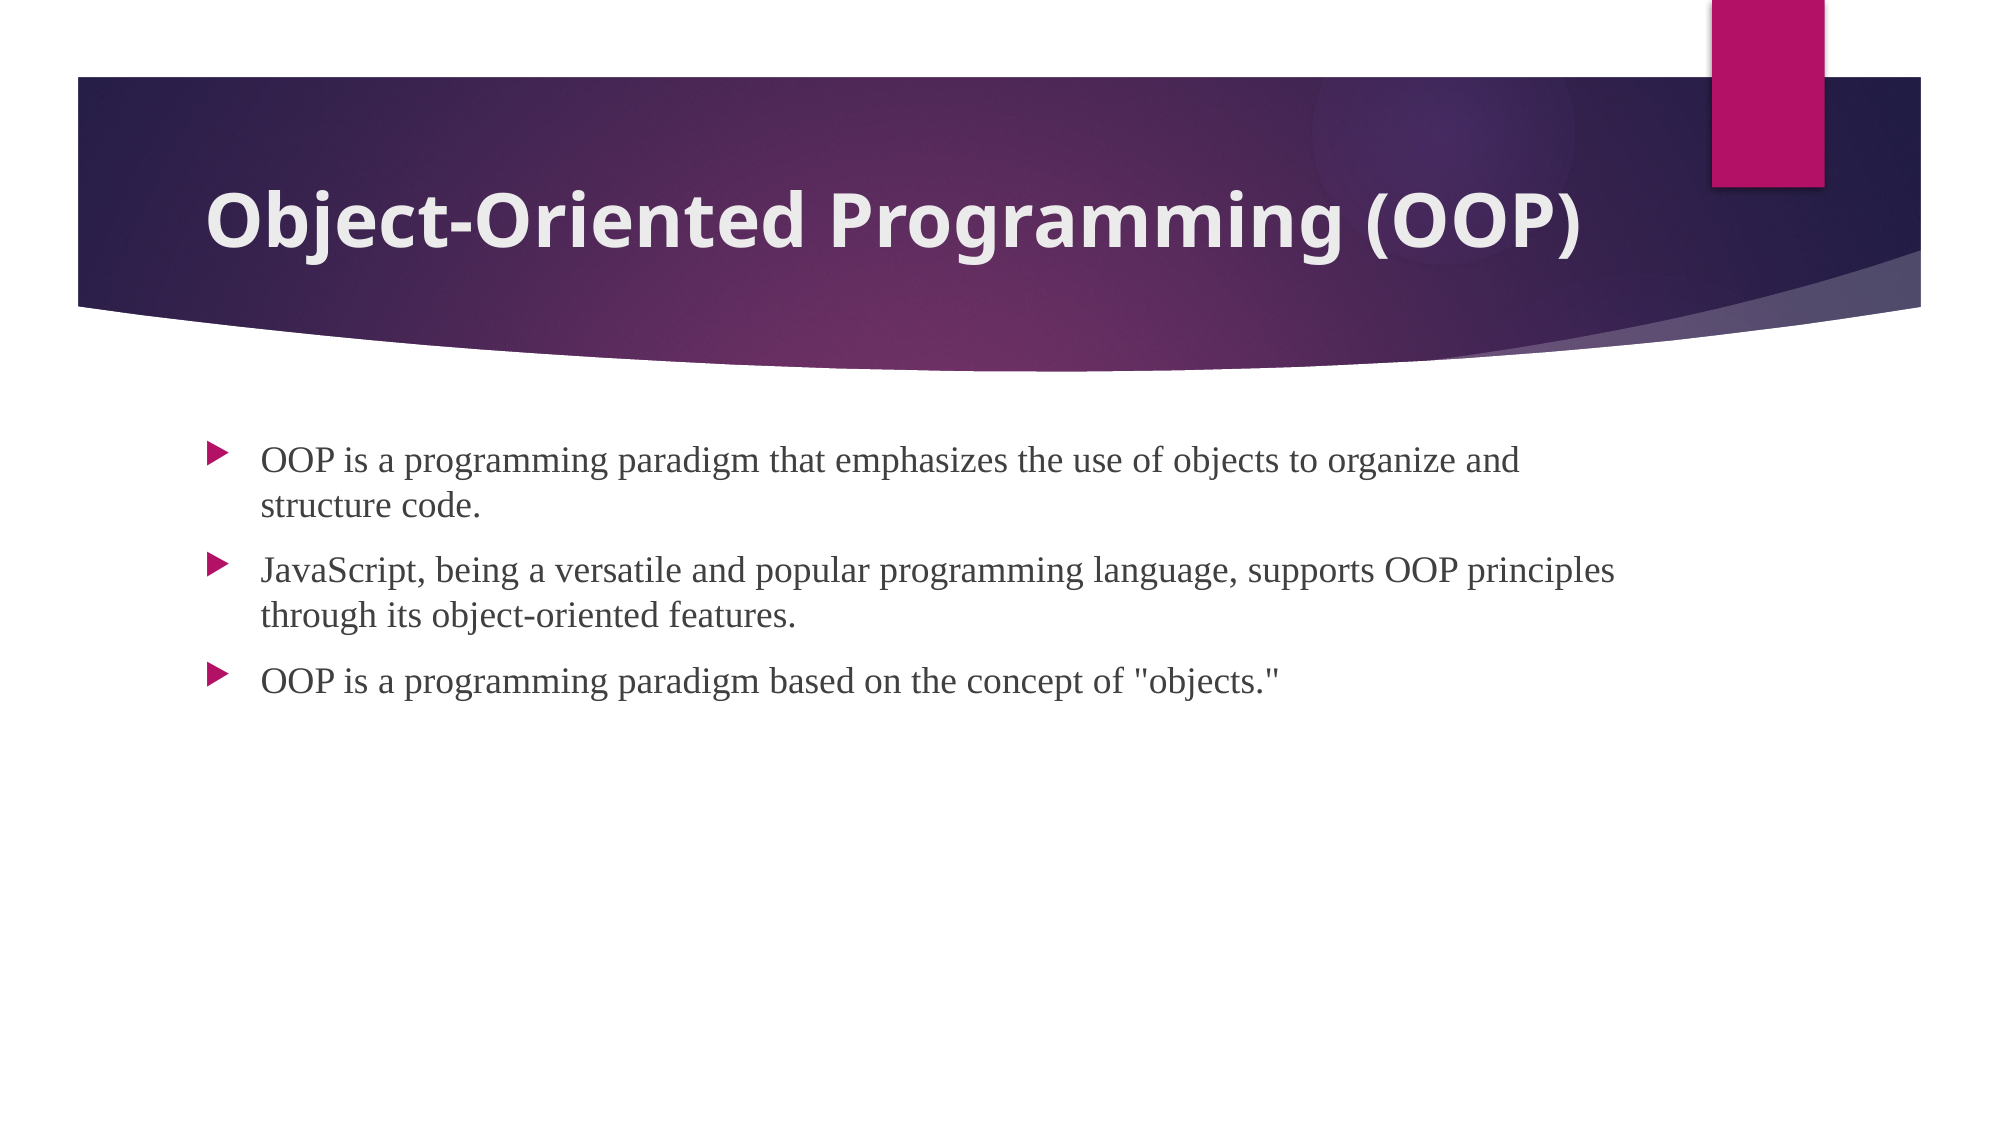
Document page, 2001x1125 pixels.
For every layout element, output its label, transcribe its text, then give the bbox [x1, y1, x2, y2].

title Object-Oriented Programming (OOP) [189, 159, 1627, 276]
list OOP is a programming paradigm that emphasizes the use of objects to organize and structure code. JavaScript, being a versatile and popular programming language, supports OOP principles through its object-oriented features. OOP is a programming paradigm based on the concept of "objects." [189, 427, 1638, 988]
